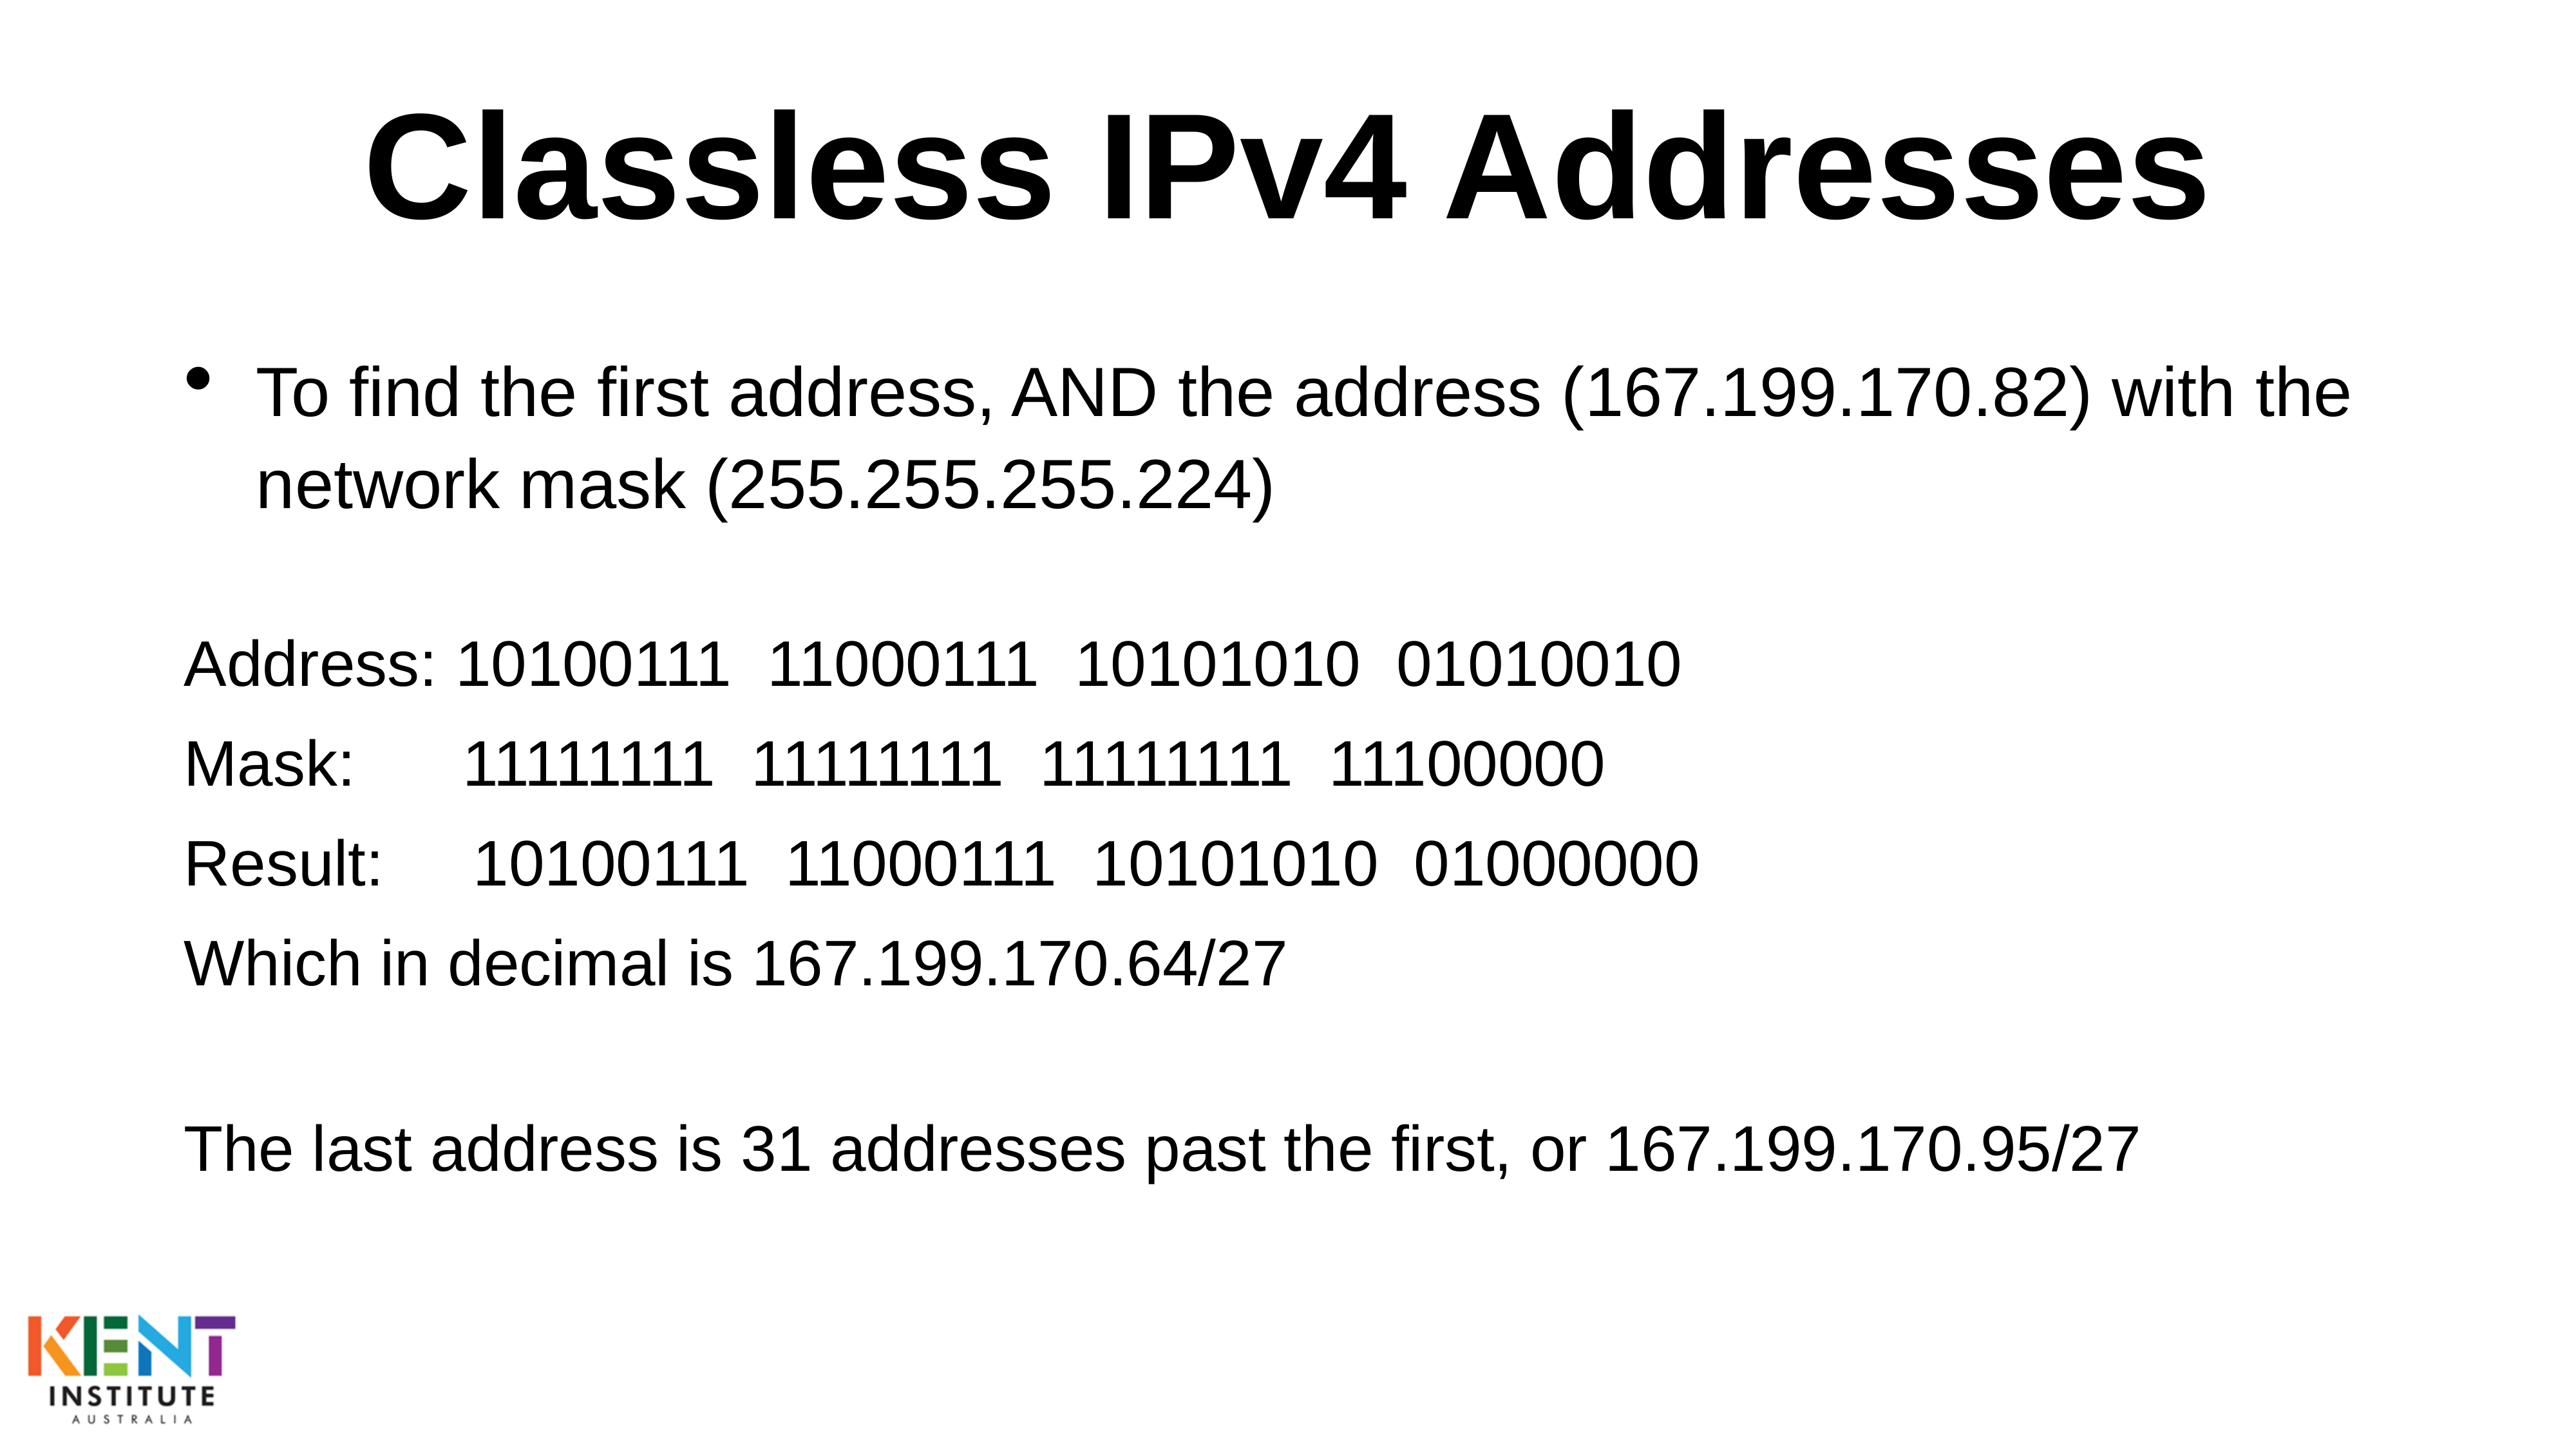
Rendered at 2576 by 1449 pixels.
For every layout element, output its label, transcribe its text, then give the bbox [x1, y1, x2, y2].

title Classless IPv4 Addresses [178, 37, 2398, 279]
list To find the first address, AND the address (167.199.170.82) with the network mask (255.255.255.224) Address: 10100111 11000111 10101010 01010010 Mask: 11111111 11111111 11111111 11100000 Result: 10100111 11000111 10101010 01000000 Which in decimal is 167.199.170.64/27 The last address is 31 addresses past the first, or 167.199.170.95/27 [178, 332, 2398, 1316]
picture [6, 1294, 258, 1446]
